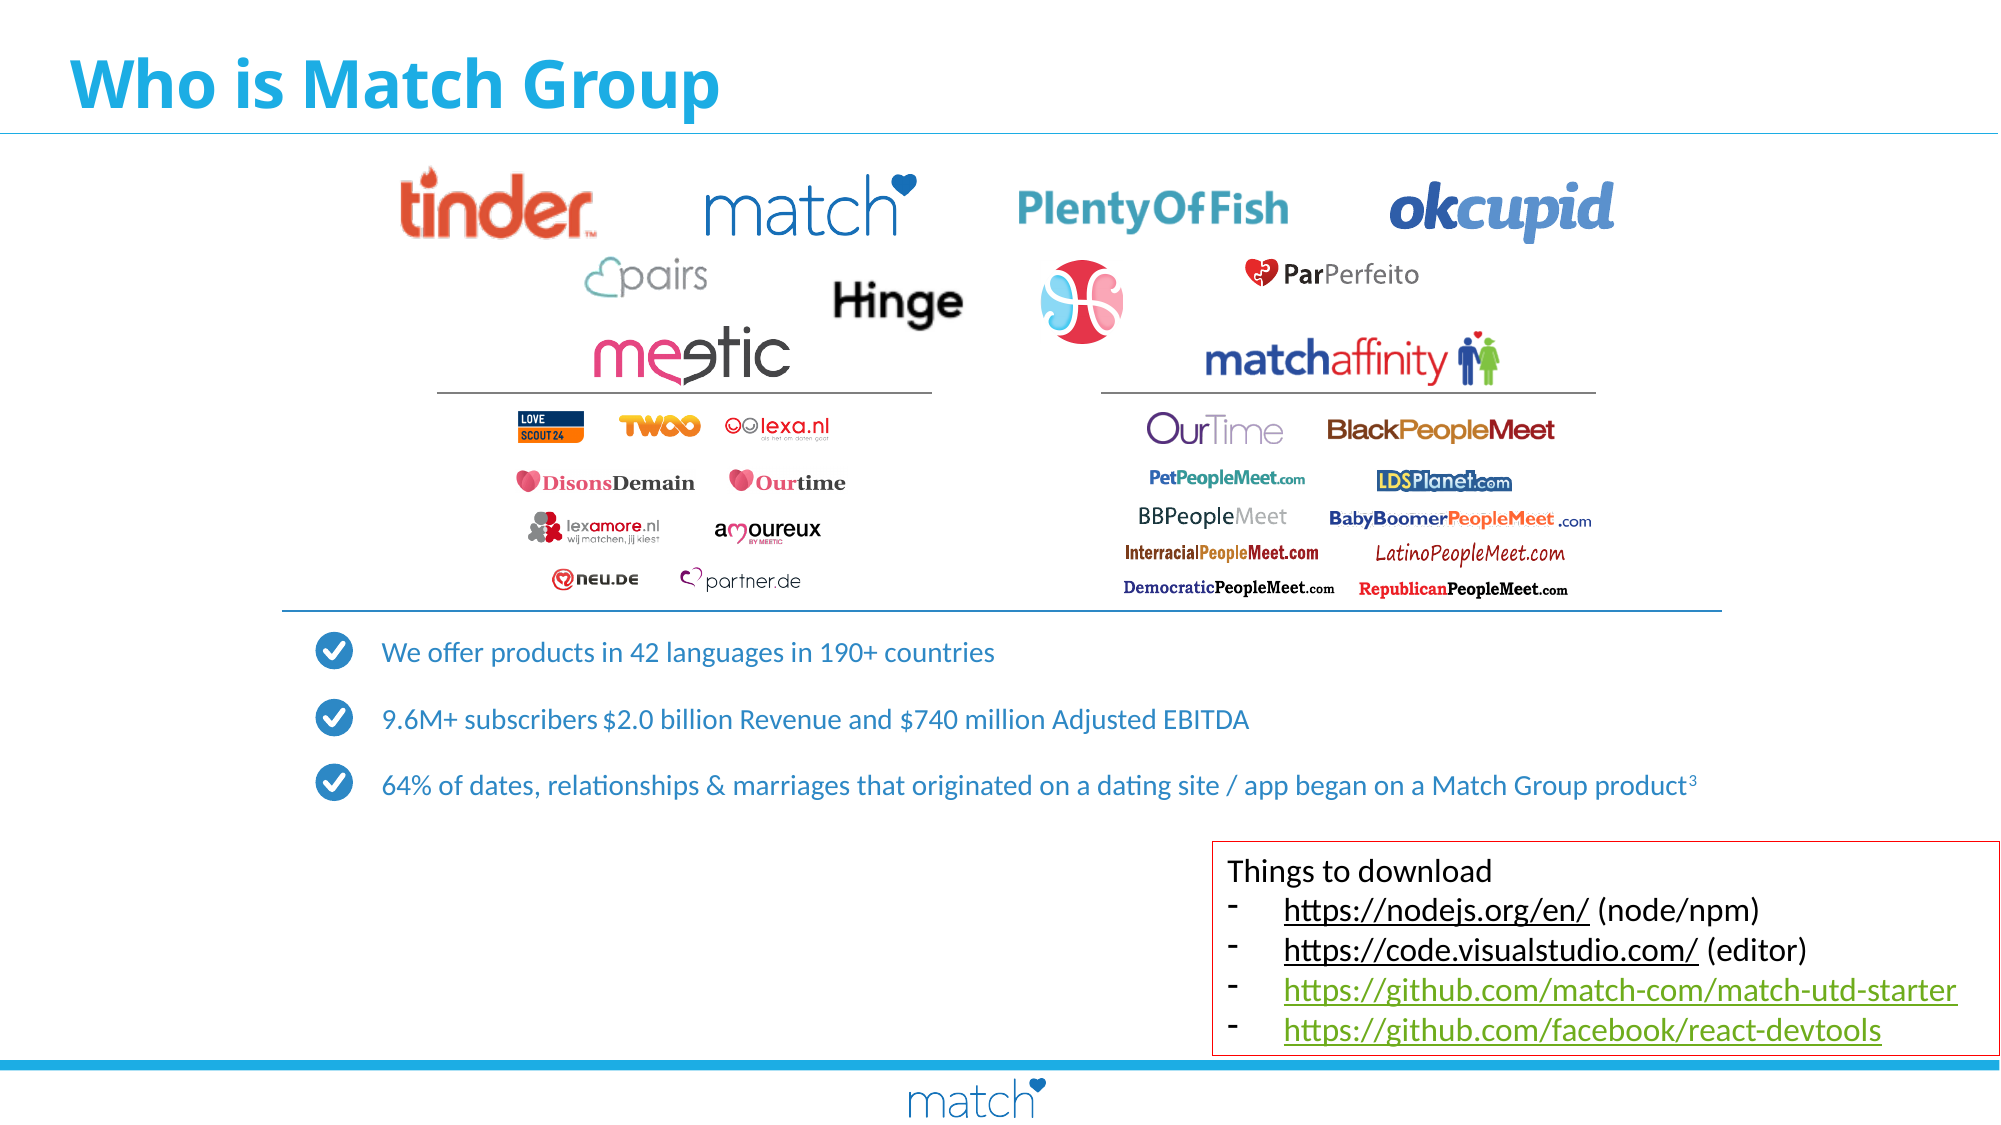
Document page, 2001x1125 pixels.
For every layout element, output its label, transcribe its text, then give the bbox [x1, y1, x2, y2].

picture [575, 252, 715, 303]
picture [1123, 543, 1320, 565]
text_box Things to download https://nodejs.org/en/ (node/npm) https://code.visualstudio.com/ (editor) https://github.com/match-com/match-utd-starter https://github.com/facebook/react-devtools [1212, 841, 2000, 1056]
picture [714, 521, 821, 547]
picture [619, 414, 702, 438]
picture [394, 160, 606, 246]
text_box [314, 763, 354, 802]
picture [525, 510, 662, 549]
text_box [314, 698, 354, 737]
title Who is Match Group [55, 40, 1942, 136]
picture [726, 466, 848, 494]
picture [724, 416, 831, 444]
picture [1187, 323, 1519, 392]
picture [1389, 181, 1616, 245]
picture [1320, 412, 1562, 447]
text_box 64% of dates, relationships & marriages that originated on a dating site / app began on a Match Group product3 [366, 758, 1736, 809]
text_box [314, 631, 354, 670]
picture [1244, 258, 1420, 288]
picture [1325, 503, 1595, 535]
picture [1121, 578, 1337, 600]
text_box 9.6M+ subscribers $2.0 billion Revenue and $740 million Adjusted EBITDA [366, 693, 1704, 758]
picture [1357, 579, 1569, 601]
picture [1147, 411, 1284, 445]
picture [706, 174, 918, 236]
picture [1137, 505, 1289, 531]
picture [593, 326, 790, 387]
picture [679, 565, 801, 593]
picture [1039, 259, 1123, 344]
picture [1017, 186, 1289, 238]
picture [1147, 463, 1314, 491]
picture [1376, 468, 1513, 492]
picture [517, 409, 586, 445]
picture [551, 566, 640, 593]
picture [515, 469, 697, 494]
picture [799, 259, 986, 344]
picture [1376, 541, 1565, 568]
text_box We offer products in 42 languages in 190+ countries [366, 625, 1107, 676]
picture [909, 1078, 1046, 1118]
